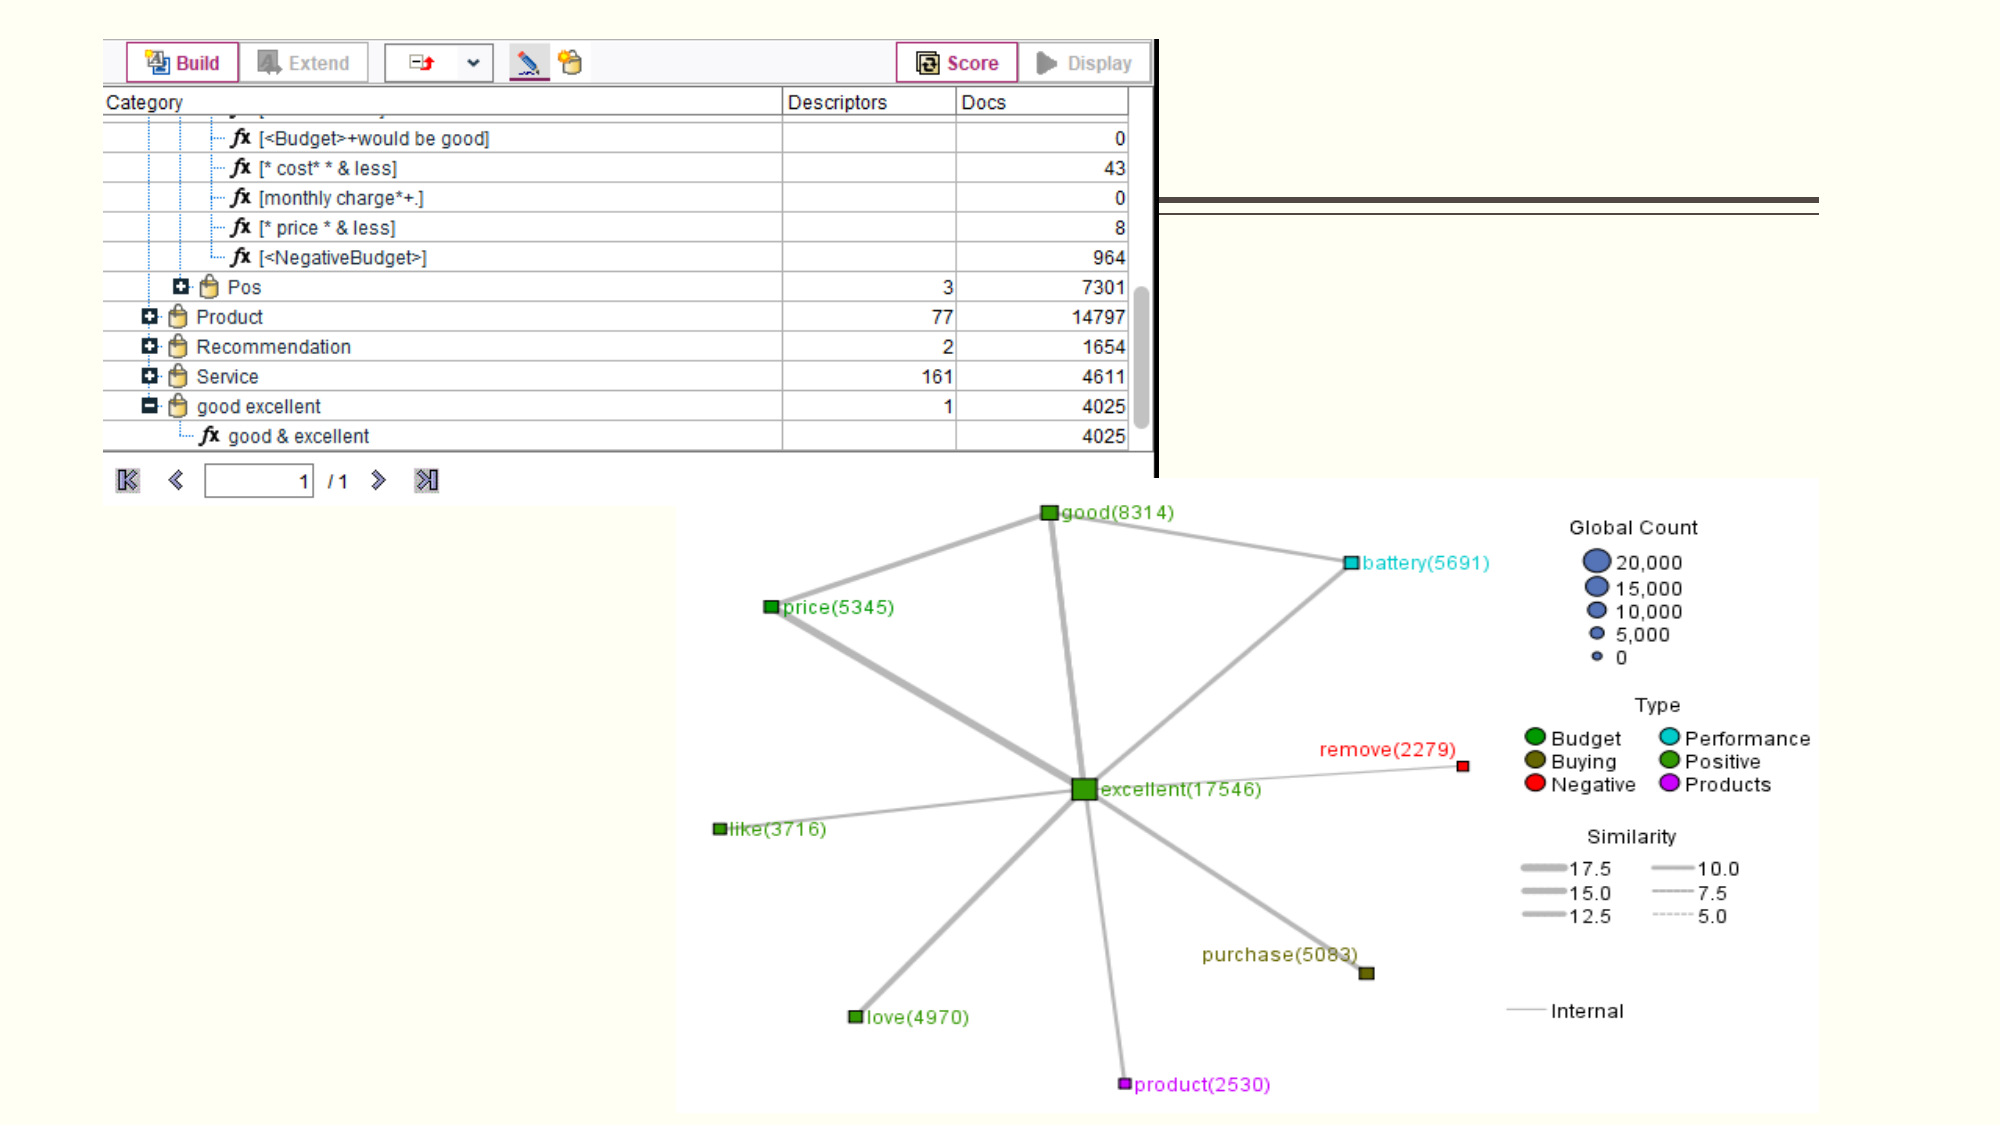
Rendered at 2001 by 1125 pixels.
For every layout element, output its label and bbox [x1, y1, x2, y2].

picture [676, 478, 1819, 1113]
list [103, 39, 1159, 506]
